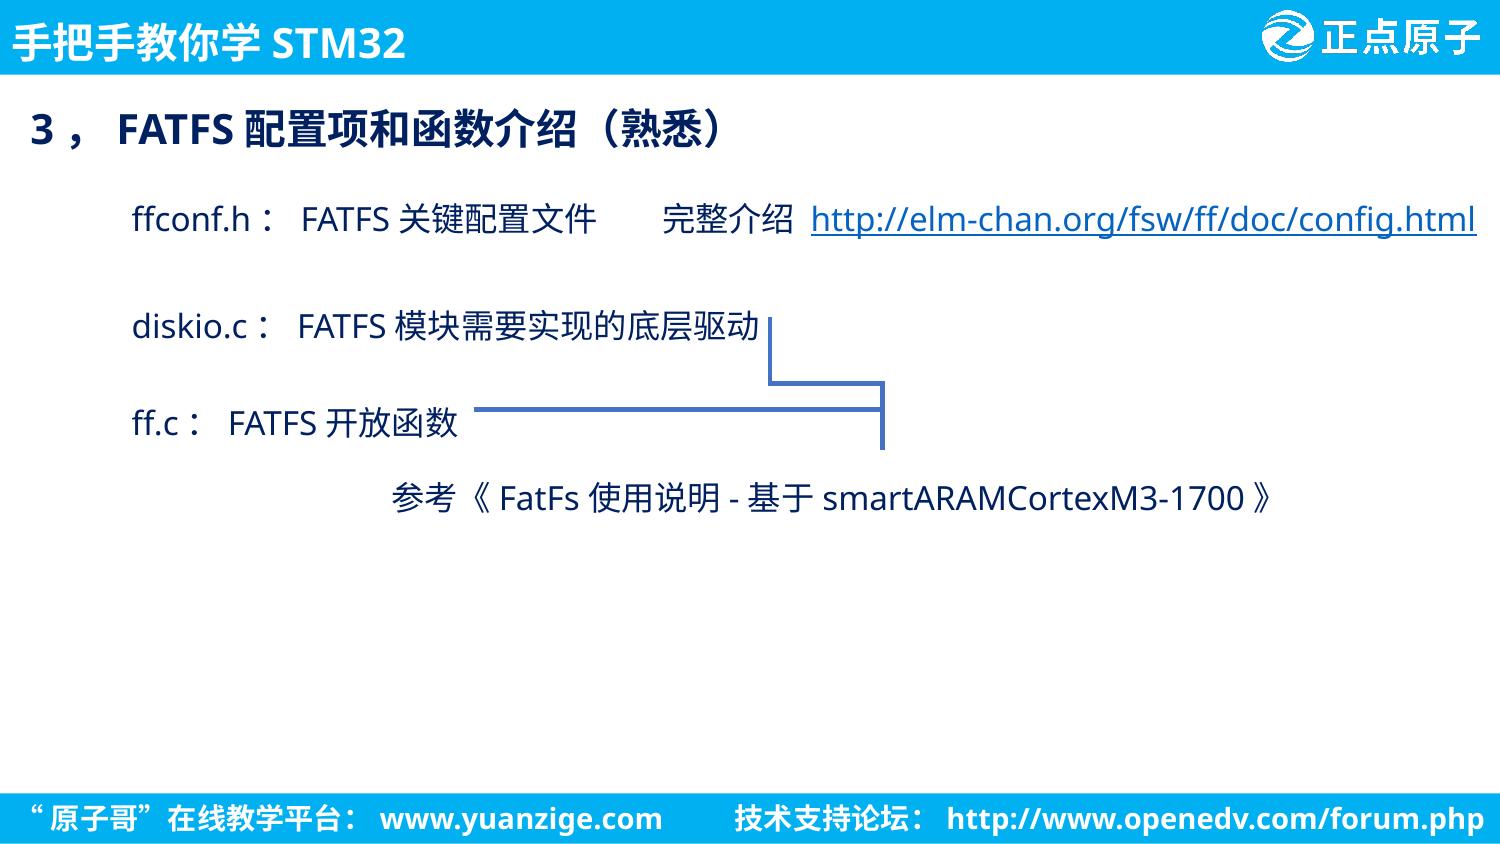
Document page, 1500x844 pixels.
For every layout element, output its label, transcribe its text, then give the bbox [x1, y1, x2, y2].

picture [1368, 19, 1396, 42]
picture [1446, 21, 1479, 54]
picture [1391, 46, 1397, 53]
picture [1273, 11, 1314, 45]
text_box 完整介绍 http://elm-chan.org/fsw/ff/doc/config.html [647, 190, 1500, 251]
text_box 参考《FatFs使用说明-基于smartARAMCortexM3-1700》 [376, 449, 1389, 525]
picture [1431, 45, 1438, 51]
text_box 手把手教你学STM32 [0, 0, 967, 75]
picture [1412, 45, 1418, 52]
text_box [782, 0, 1500, 76]
text_box 技术支持论坛：http://www.openedv.com/forum.php [560, 793, 1500, 843]
text_box “原子哥”在线教学平台：www.yuanzige.com [0, 793, 560, 843]
picture [1263, 27, 1301, 61]
picture [1276, 45, 1301, 53]
text_box ff.c：FATFS开放函数 [124, 378, 719, 447]
text_box ffconf.h：FATFS关键配置文件 [124, 194, 647, 242]
text_box diskio.c：FATFS模块需要实现的底层驱动 [124, 281, 779, 349]
picture [1405, 21, 1438, 54]
picture [1323, 21, 1357, 53]
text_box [759, 327, 893, 440]
text_box 3，FATFS配置项和函数介绍（熟悉） [22, 74, 782, 158]
